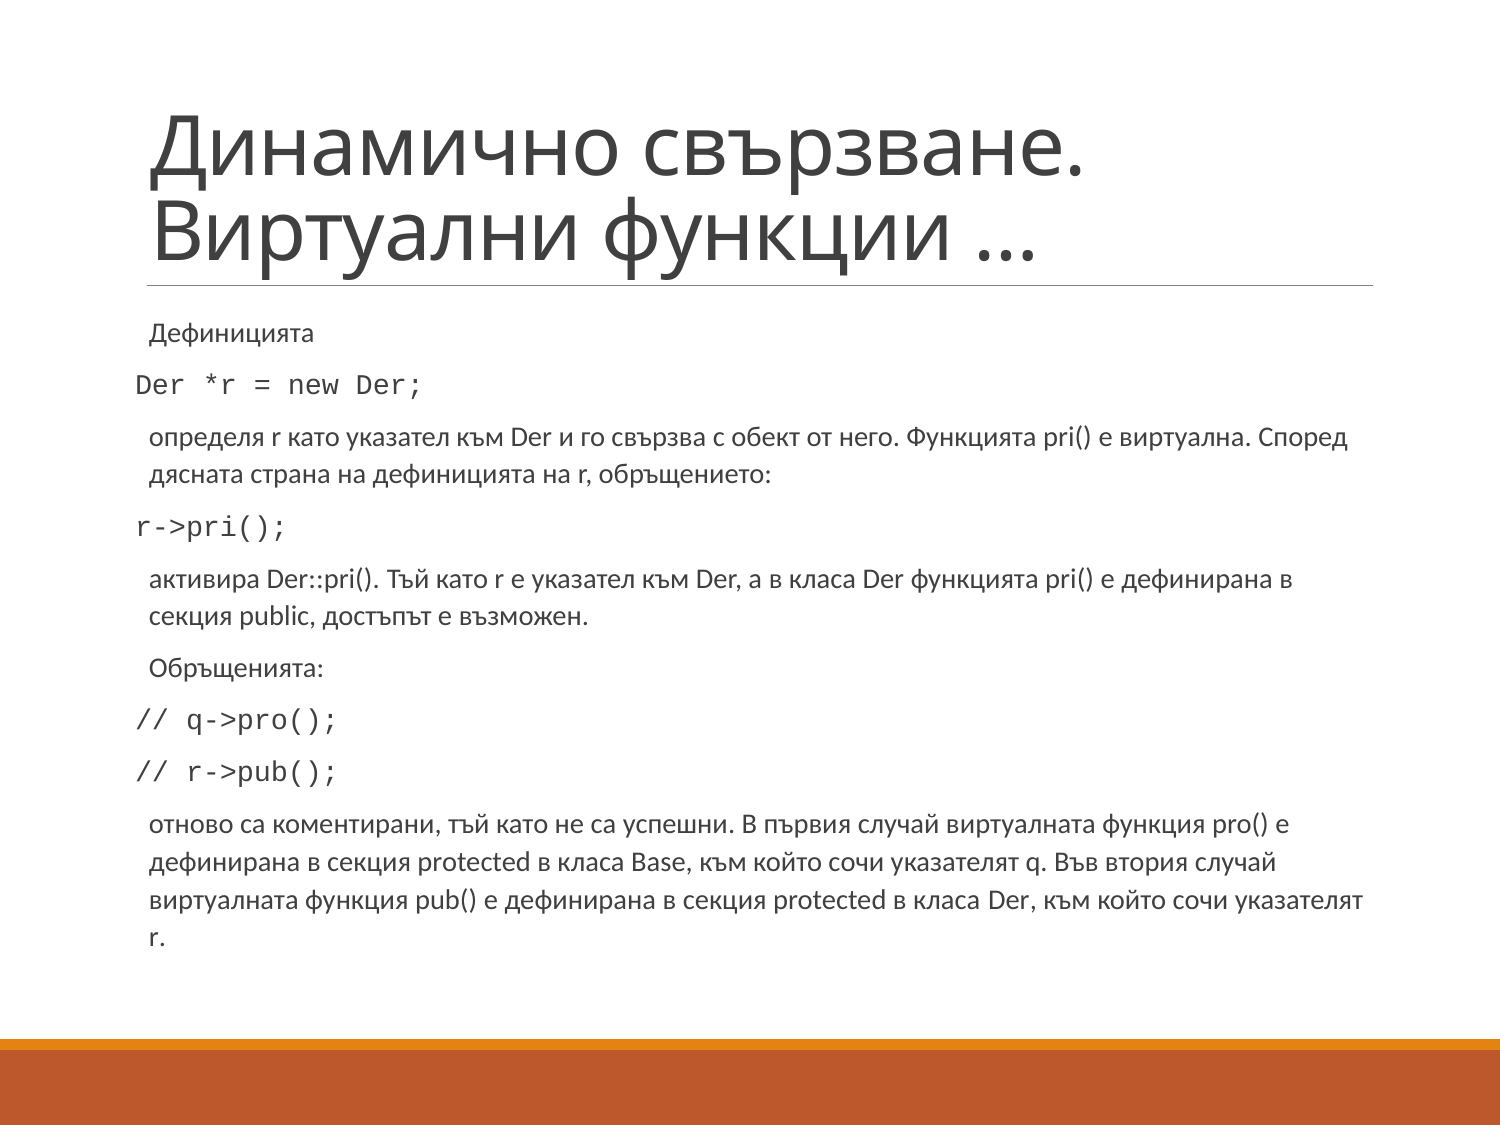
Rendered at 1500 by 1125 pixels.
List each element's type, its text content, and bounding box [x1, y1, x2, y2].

list Дефиницията Der *r = new Der; определя r като указател към Der и го свързва с обект от него. Функцията pri() е виртуална. Според дясната страна на дефиницията на r, обръщението: r->pri(); активира Der::pri(). Тъй като r е указател към Der, а в класа Der функцията pri() е дефинирана в секция public, достъпът е възможен. Обръщенията: // q->pro(); // r->pub(); отново са коментирани, тъй като не са успешни. В първия случай виртуалната функция pro() е дефинирана в секция protected в класа Base, към който сочи указателят q. Във втория случай виртуалната функция pub() е дефинирана в секция protected в класа Der, към който сочи указателят r. [135, 302, 1373, 963]
title Динамично свързване. Виртуални функции … [135, 47, 1373, 285]
